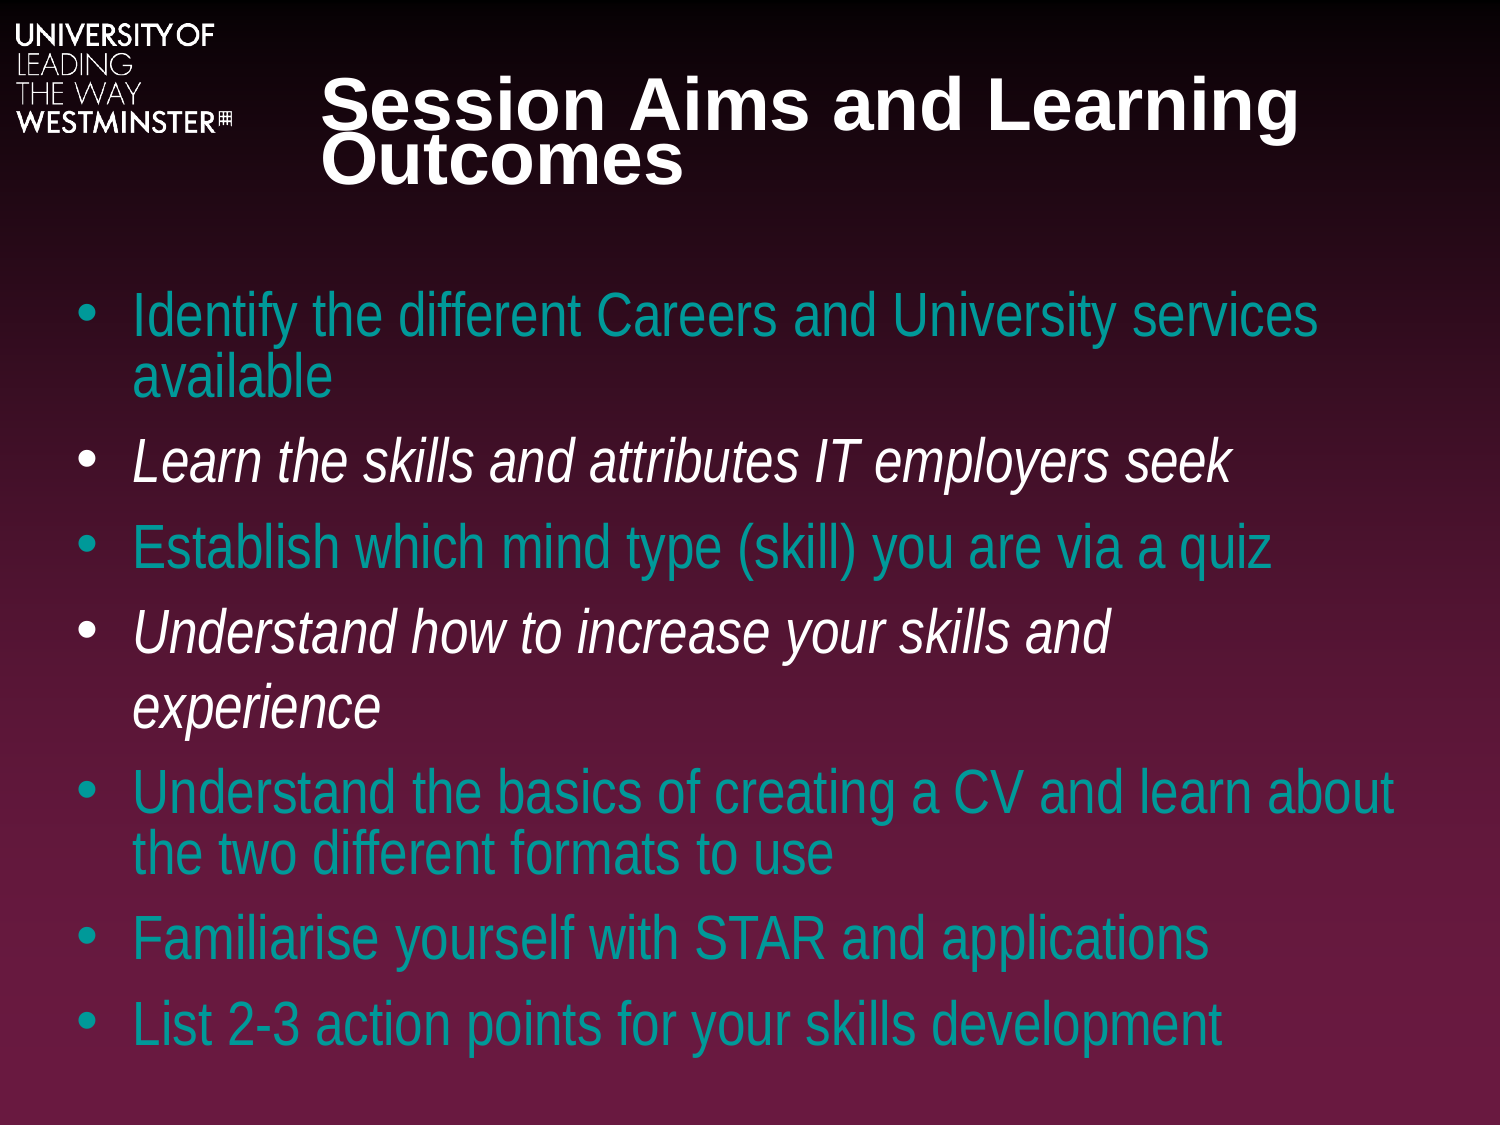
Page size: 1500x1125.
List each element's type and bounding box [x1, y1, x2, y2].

text_box [0, 0, 1500, 1125]
